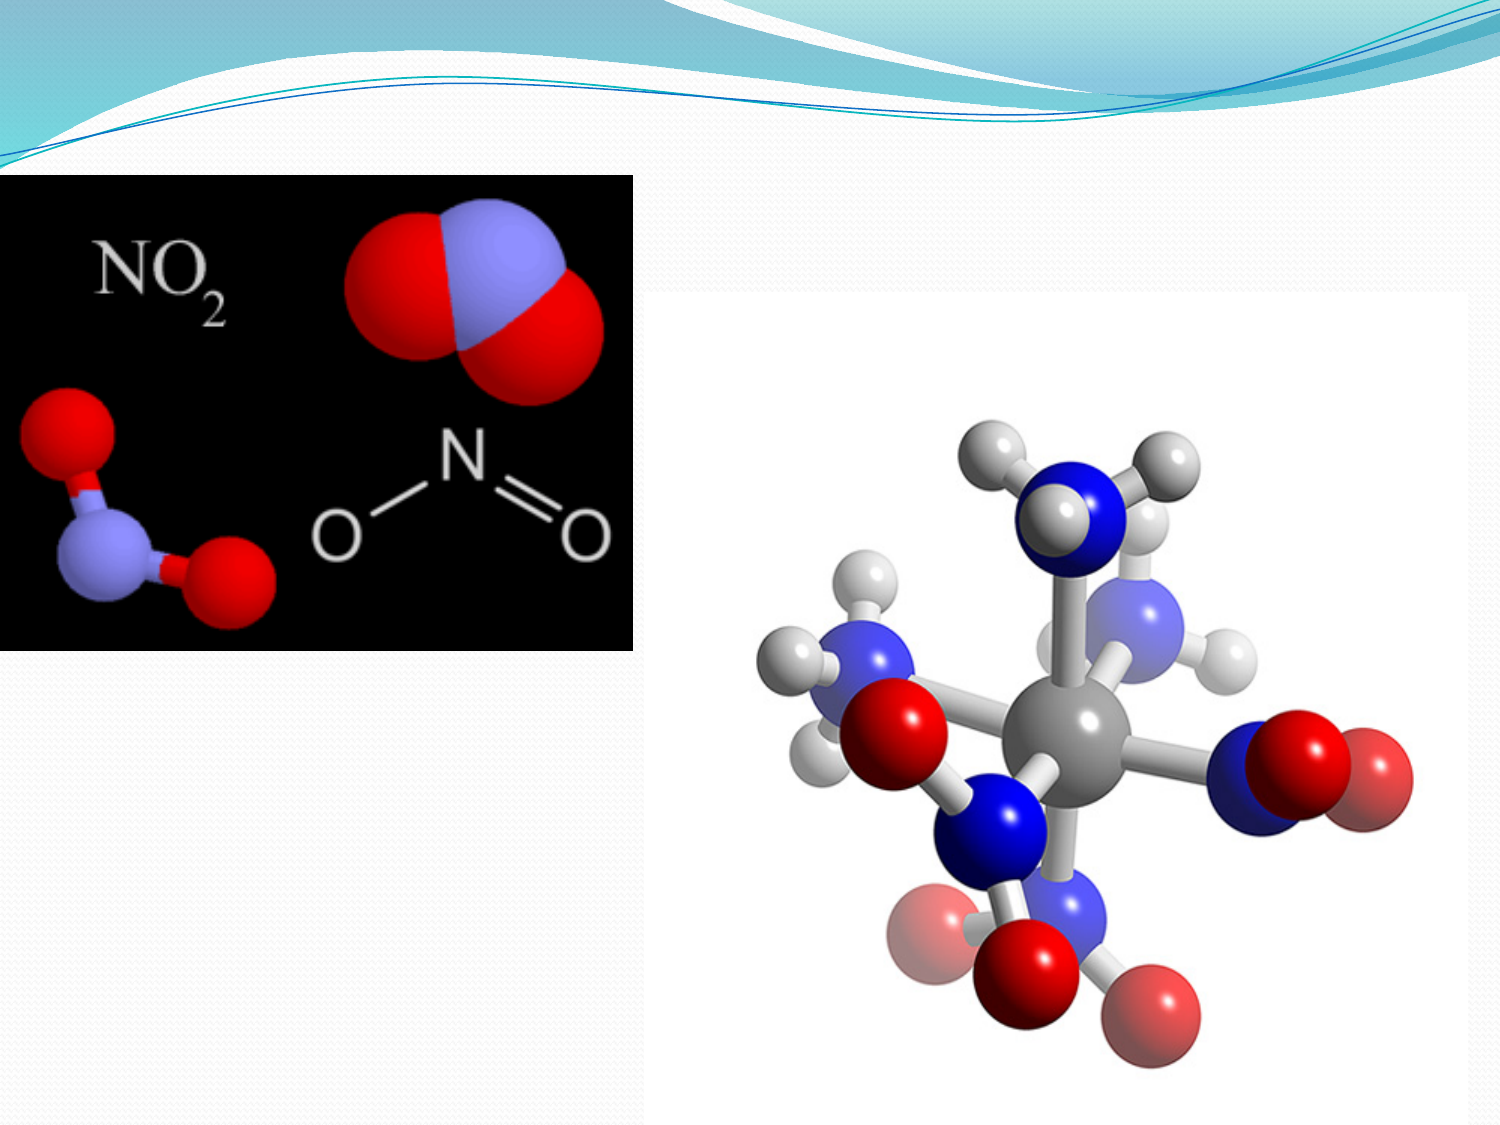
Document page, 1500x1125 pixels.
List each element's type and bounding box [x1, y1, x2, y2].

picture [644, 291, 1468, 1125]
list [0, 175, 633, 651]
